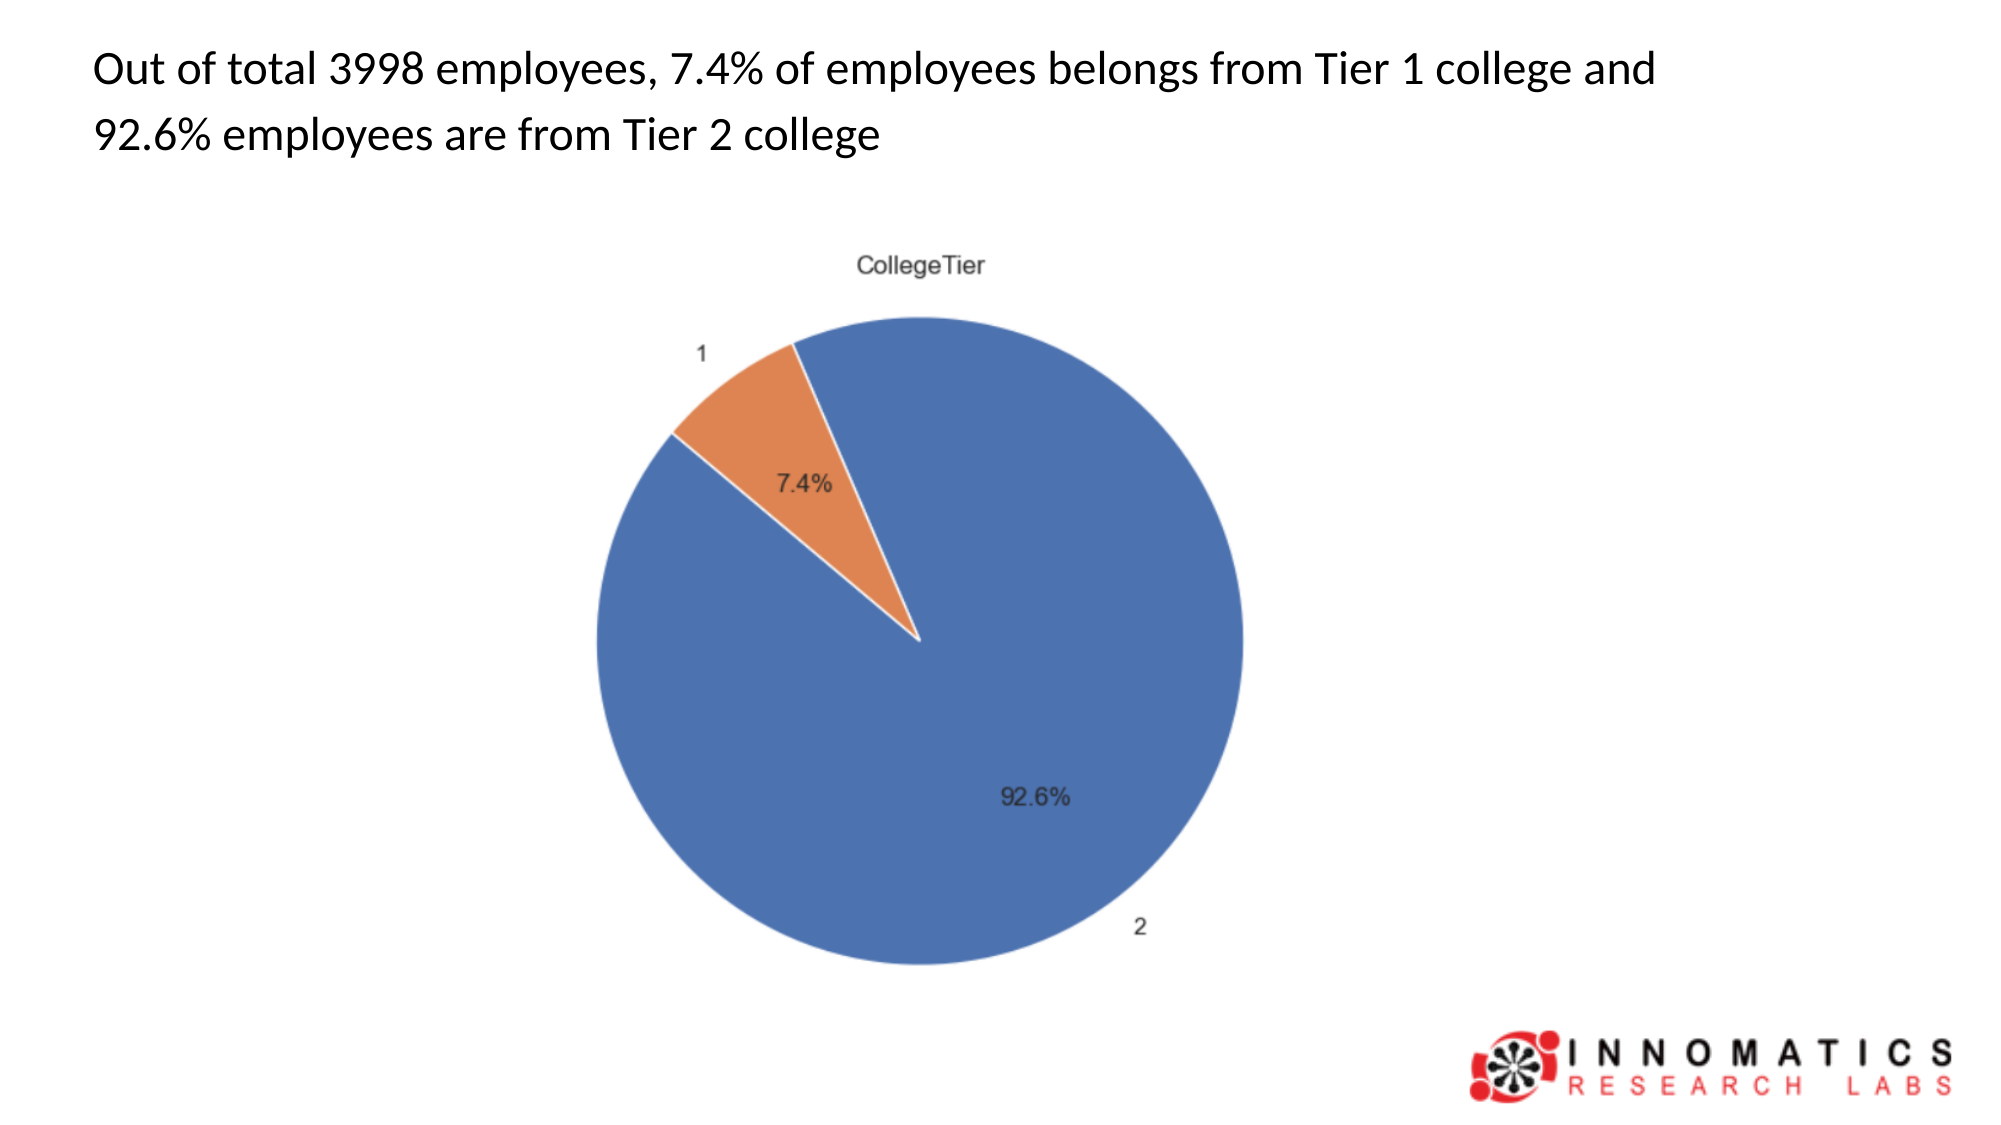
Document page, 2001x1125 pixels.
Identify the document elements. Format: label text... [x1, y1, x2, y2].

picture [526, 239, 1325, 1020]
picture [1445, 1014, 1975, 1125]
subtitle Out of total 3998 employees, 7.4% of employees belongs from Tier 1 college and 92.6% employees are from Tier 2 college [69, 35, 1963, 172]
